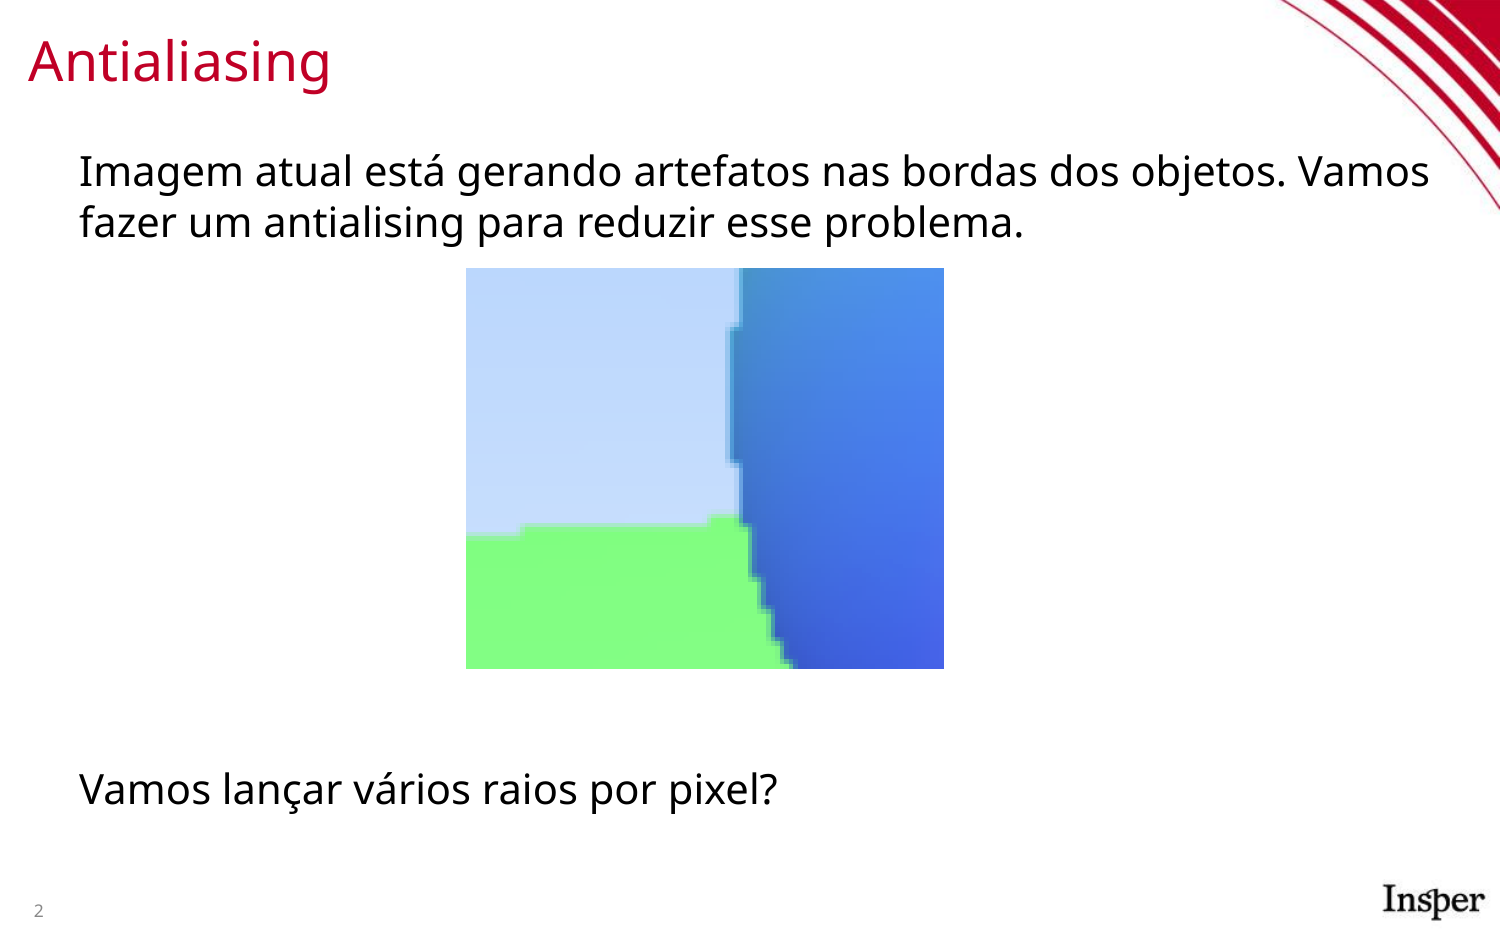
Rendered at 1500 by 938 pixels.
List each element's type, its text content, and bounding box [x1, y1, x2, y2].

picture [249, 0, 1500, 938]
list Imagem atual está gerando artefatos nas bordas dos objetos. Vamos fazer um antialising para reduzir esse problema. [64, 137, 1447, 876]
title Antialiasing [13, 18, 1397, 104]
picture [466, 268, 944, 669]
text_box Vamos lançar vários raios por pixel? [64, 747, 1116, 828]
slide_number ‹#› [0, 887, 78, 938]
